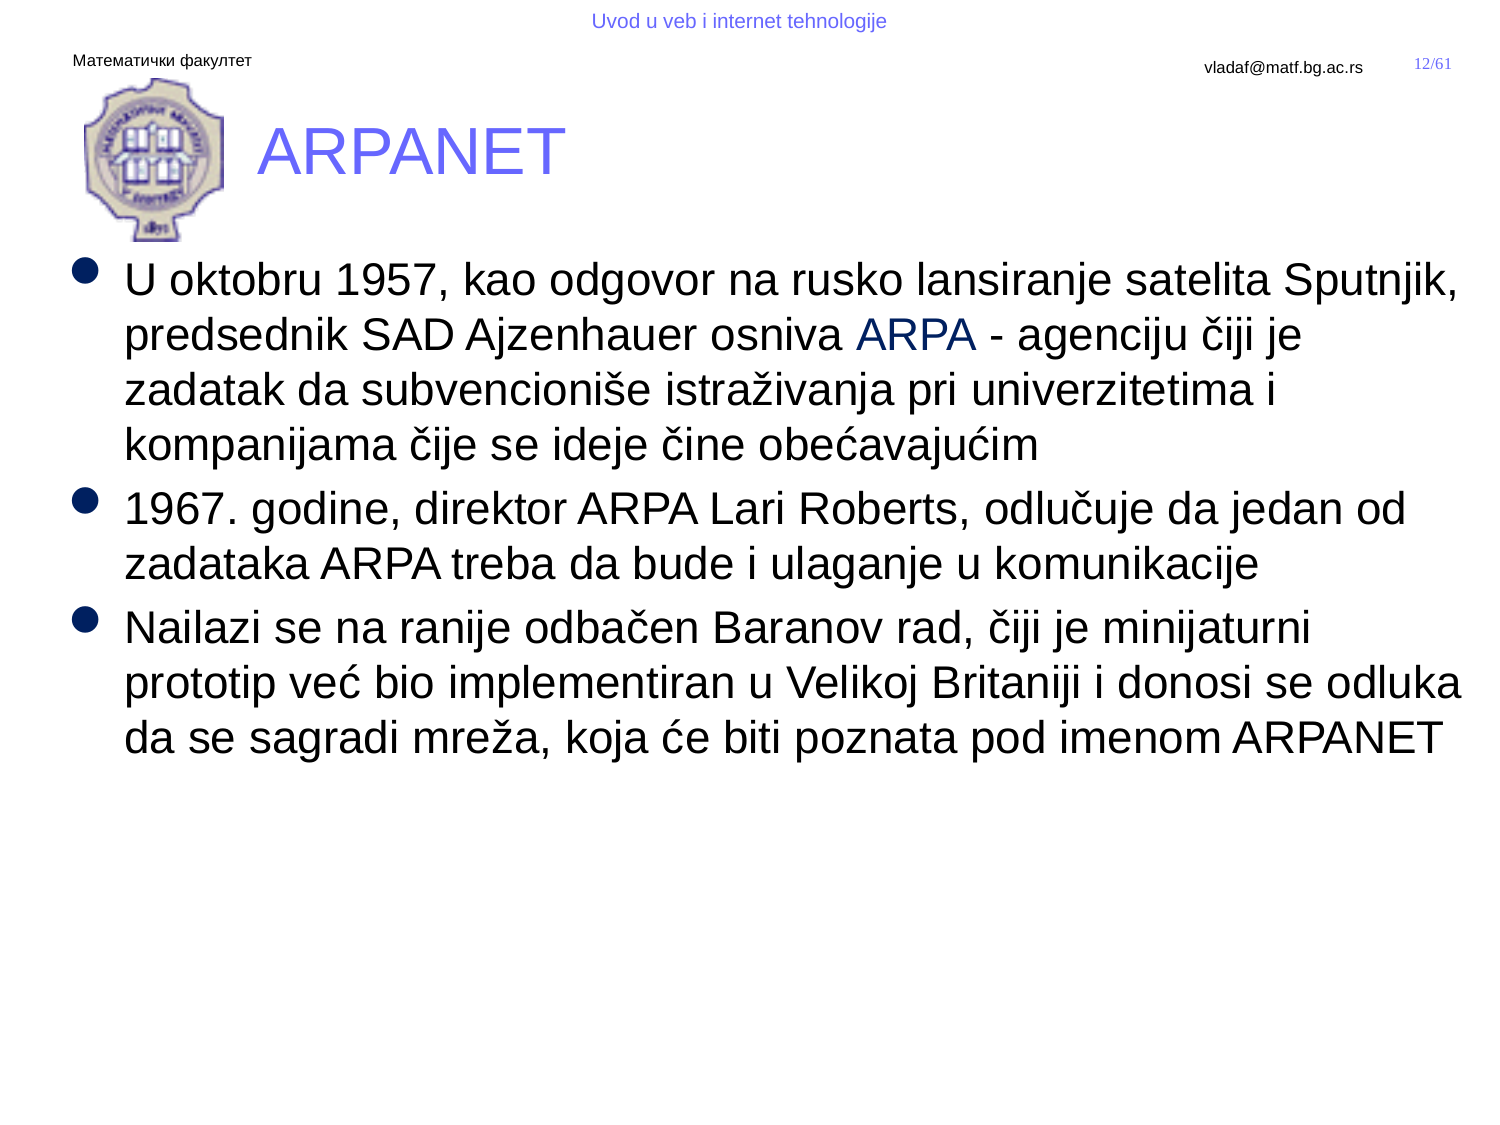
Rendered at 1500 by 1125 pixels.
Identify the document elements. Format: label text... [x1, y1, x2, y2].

title ARPANET [242, 54, 1388, 242]
picture [84, 78, 224, 242]
list U oktobru 1957, kao odgovor na rusko lansiranje satelita Sputnjik, predsednik SAD Ajzenhauer osniva ARPA - agenciju čiji je zadatak da subvencioniše istraživanja pri univerzitetima i kompanijama čije se ideje čine obećavajućim 1967. godine, direktor ARPA Lari Roberts, odlučuje da jedan od zadataka ARPA treba da bude i ulaganje u komunikacije Nailazi se na ranije odbačen Baranov rad, čiji je minijaturni prototip već bio implementiran u Velikoj Britaniji i donosi se odluka da se sagradi mreža, koja će biti poznata pod imenom ARPANET [53, 242, 1483, 598]
